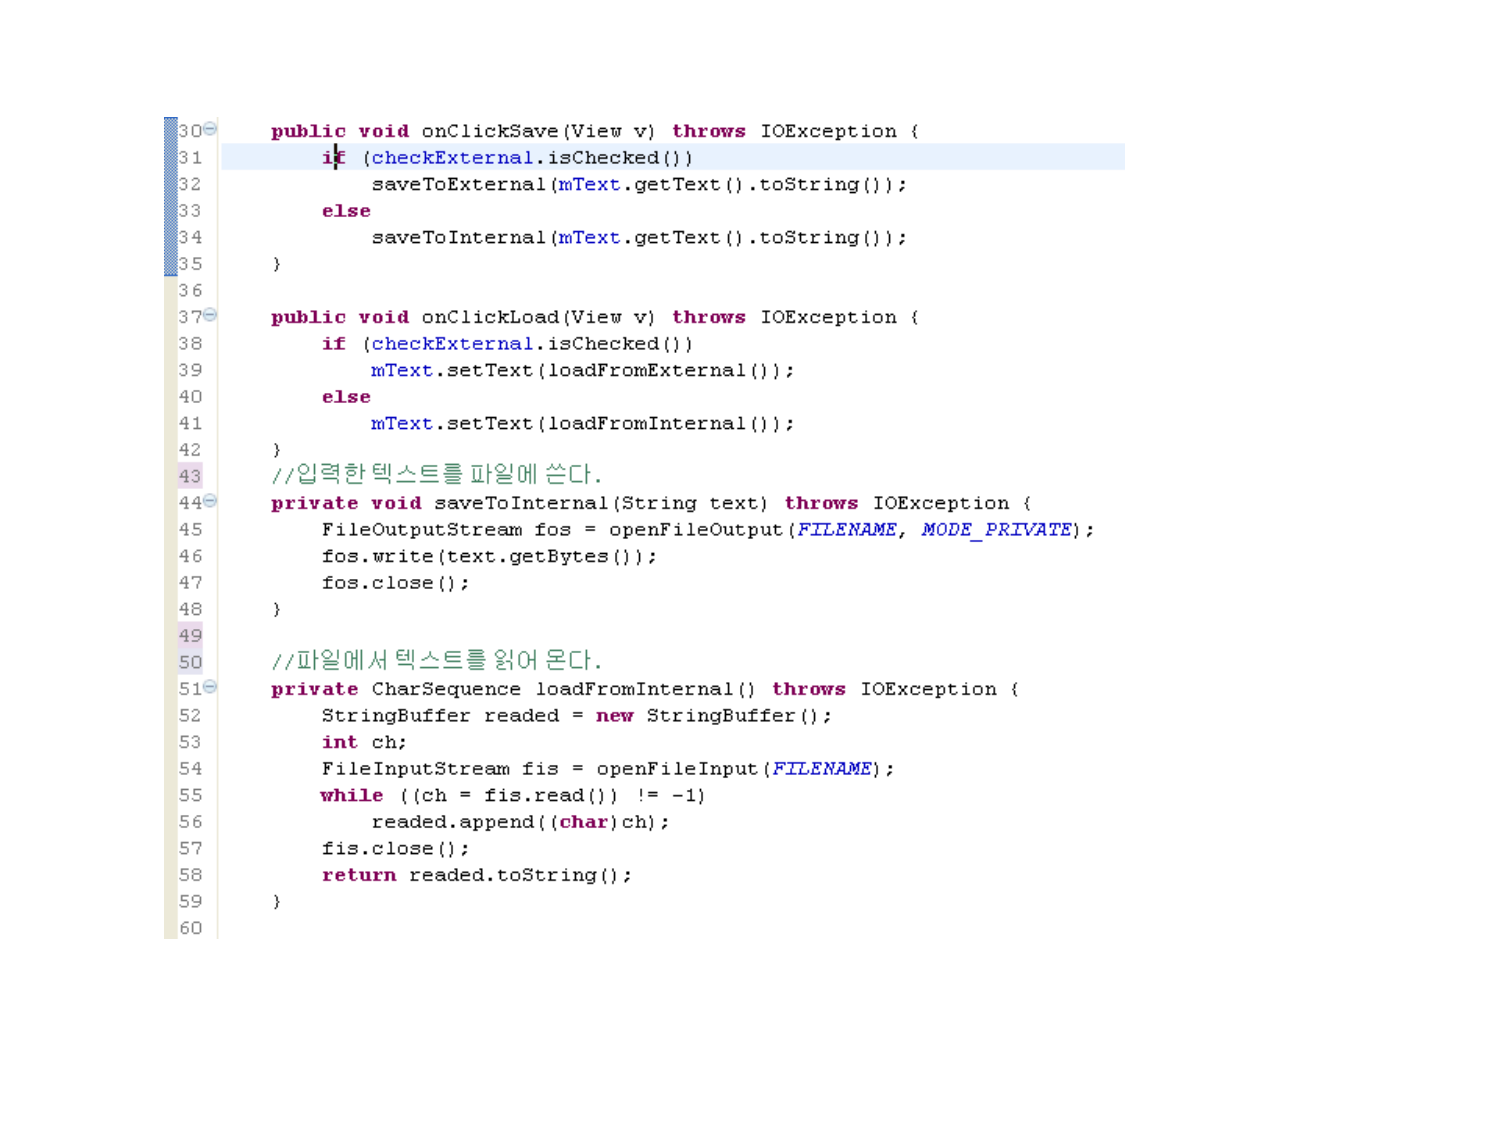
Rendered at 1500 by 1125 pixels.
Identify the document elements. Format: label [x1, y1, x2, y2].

picture [163, 116, 1126, 940]
